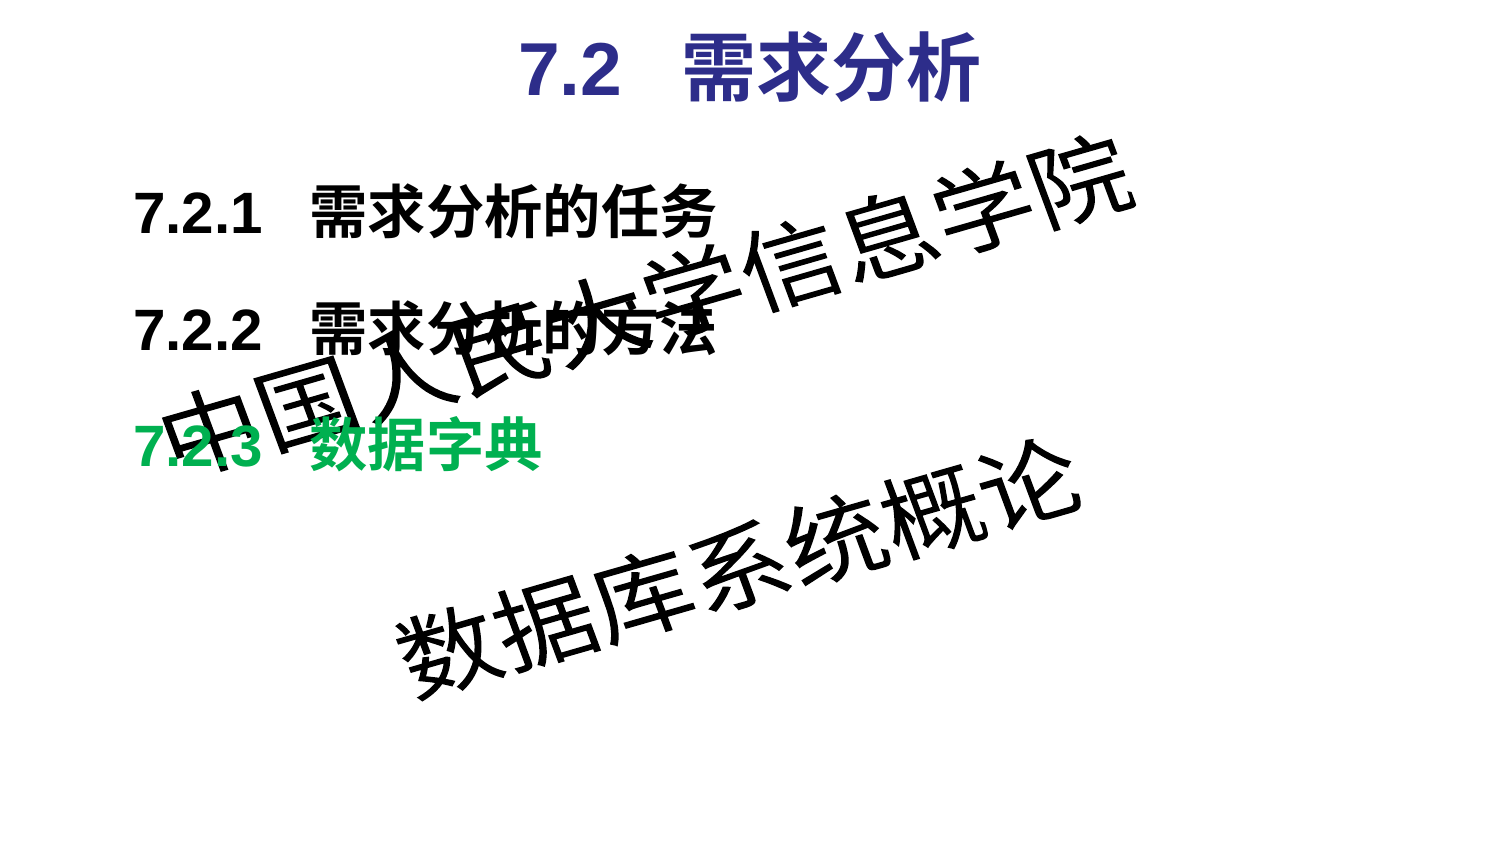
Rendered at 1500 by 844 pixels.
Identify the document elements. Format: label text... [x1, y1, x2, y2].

title 7.2 需求分析 [75, 0, 1425, 136]
list 7.2.1 需求分析的任务 7.2.2 需求分析的方法 7.2.3 数据字典 [118, 132, 1469, 731]
